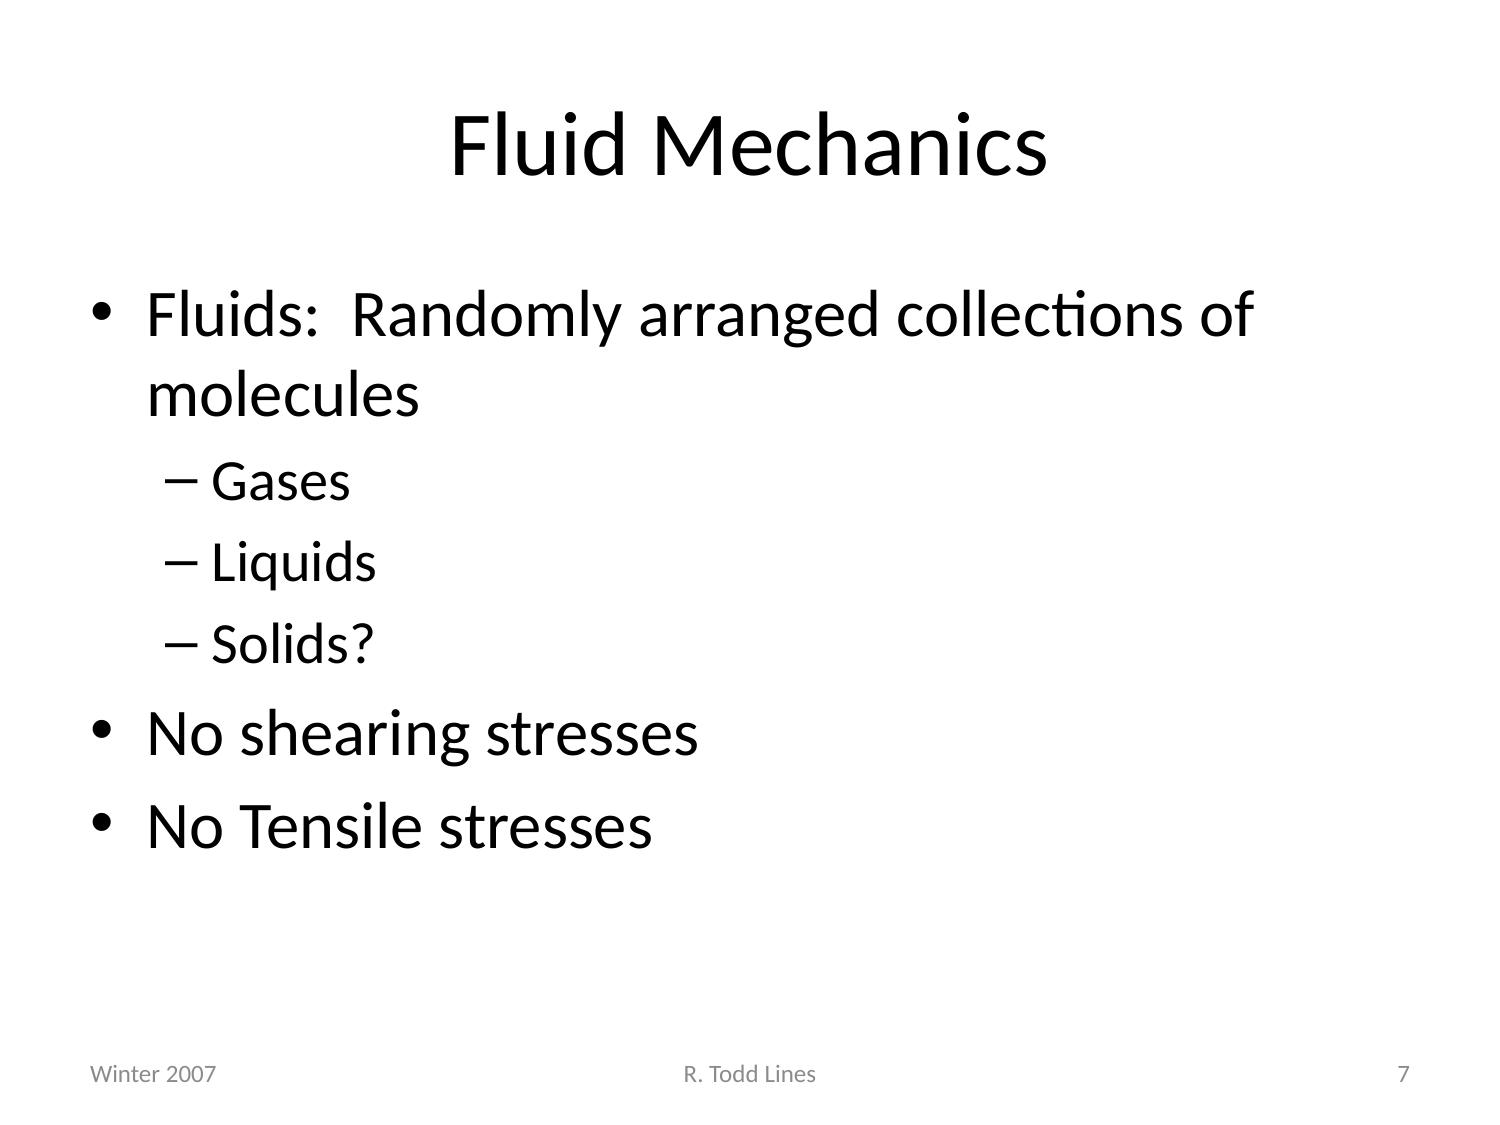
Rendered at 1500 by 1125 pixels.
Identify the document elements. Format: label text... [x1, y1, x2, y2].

slide_number Winter 2007 [75, 1042, 425, 1103]
title Fluid Mechanics [75, 45, 1425, 233]
list Fluids: Randomly arranged collections of molecules Gases Liquids Solids? No shearing stresses No Tensile stresses [75, 262, 1435, 1005]
slide_number 7 [1074, 1042, 1425, 1103]
footer R. Todd Lines [512, 1042, 988, 1103]
